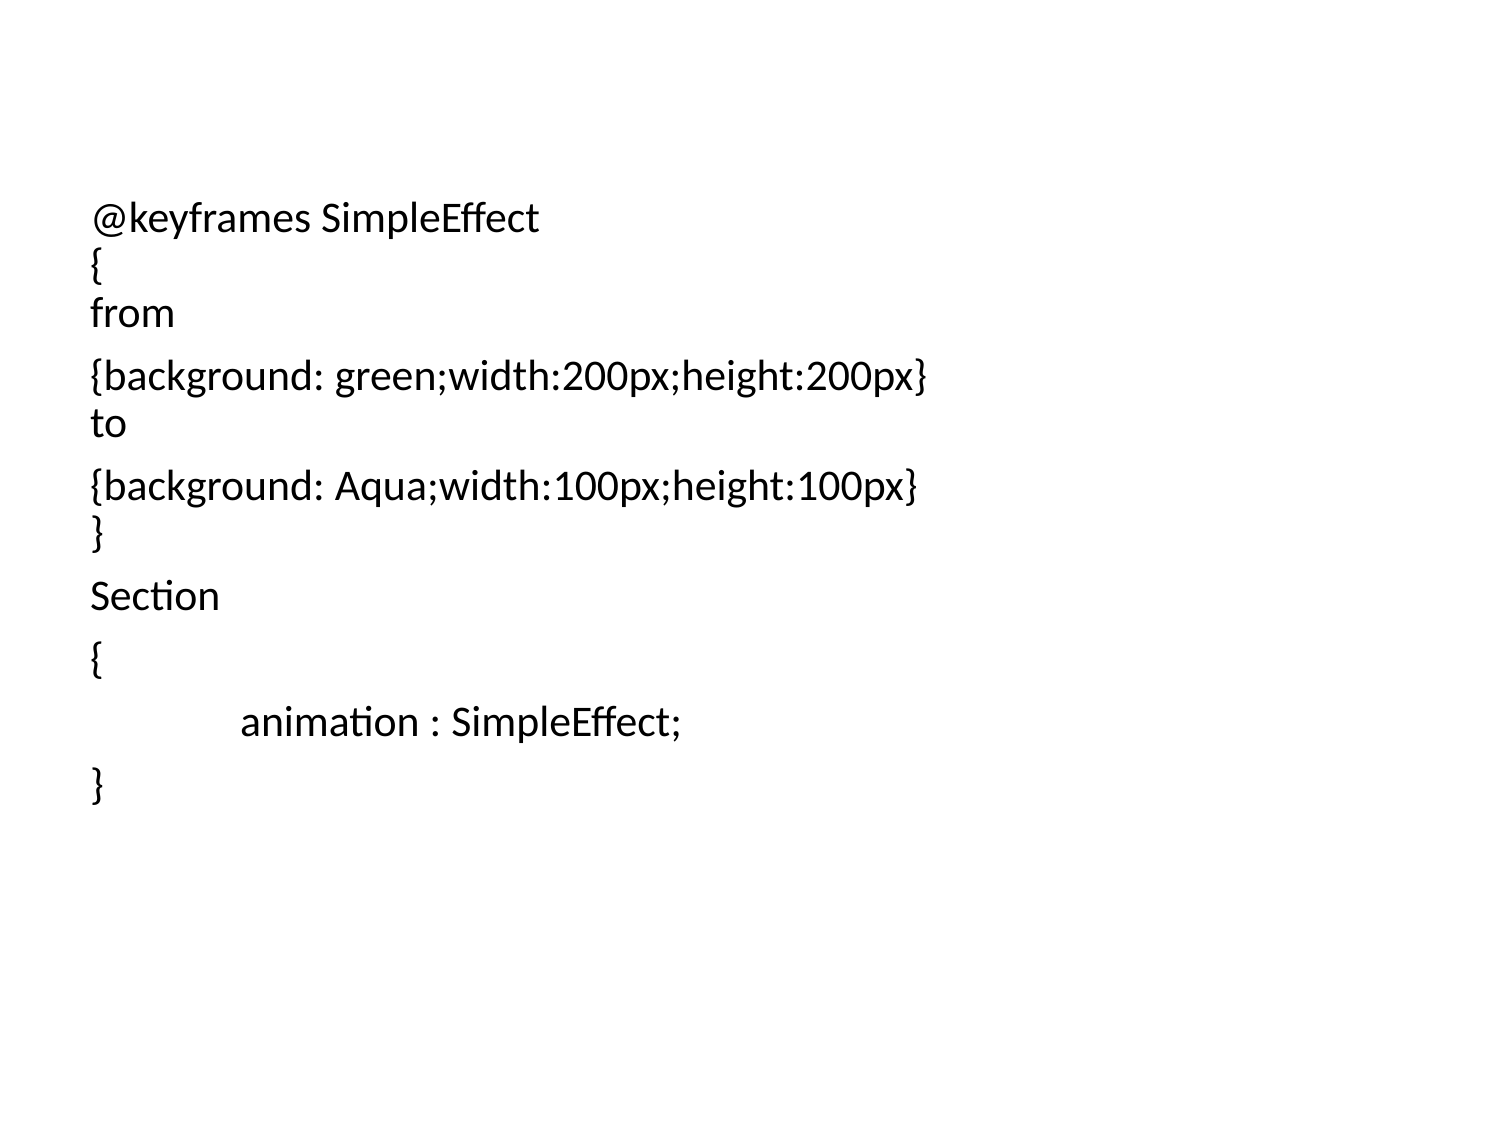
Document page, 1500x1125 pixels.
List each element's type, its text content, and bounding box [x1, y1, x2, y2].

list @keyframes SimpleEffect { from {background: green;width:200px;height:200px} to {background: Aqua;width:100px;height:100px} } Section { animation : SimpleEffect; } [75, 187, 1425, 930]
